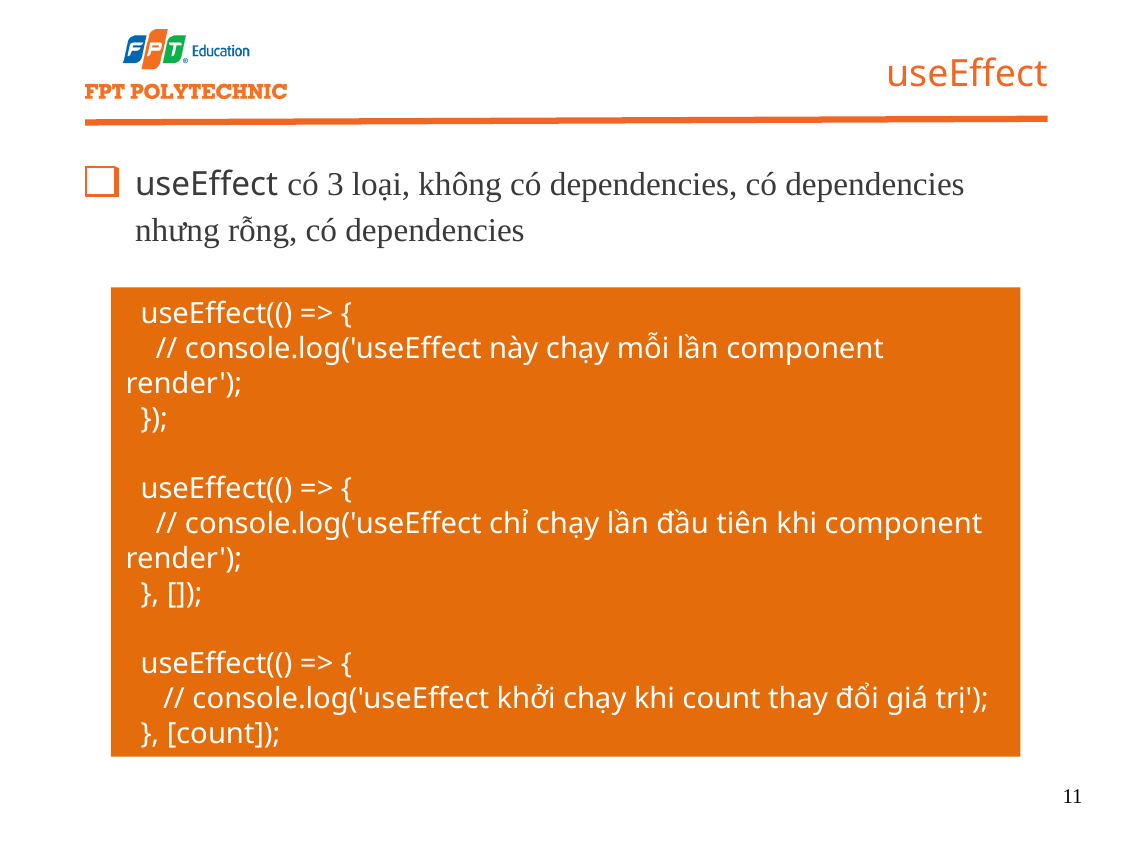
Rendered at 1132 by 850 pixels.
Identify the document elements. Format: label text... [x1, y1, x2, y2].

text_box 11 [1047, 778, 1083, 808]
text_box useEffect [566, 41, 1048, 95]
text_box useEffect(() => { // console.log('useEffect này chạy mỗi lần component render'); }); useEffect(() => { // console.log('useEffect chỉ chạy lần đầu tiên khi component render'); }, []); useEffect(() => { // console.log('useEffect khởi chạy khi count thay đổi giá trị'); }, [count]); [110, 287, 1021, 757]
text_box [85, 29, 287, 99]
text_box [84, 162, 1038, 248]
